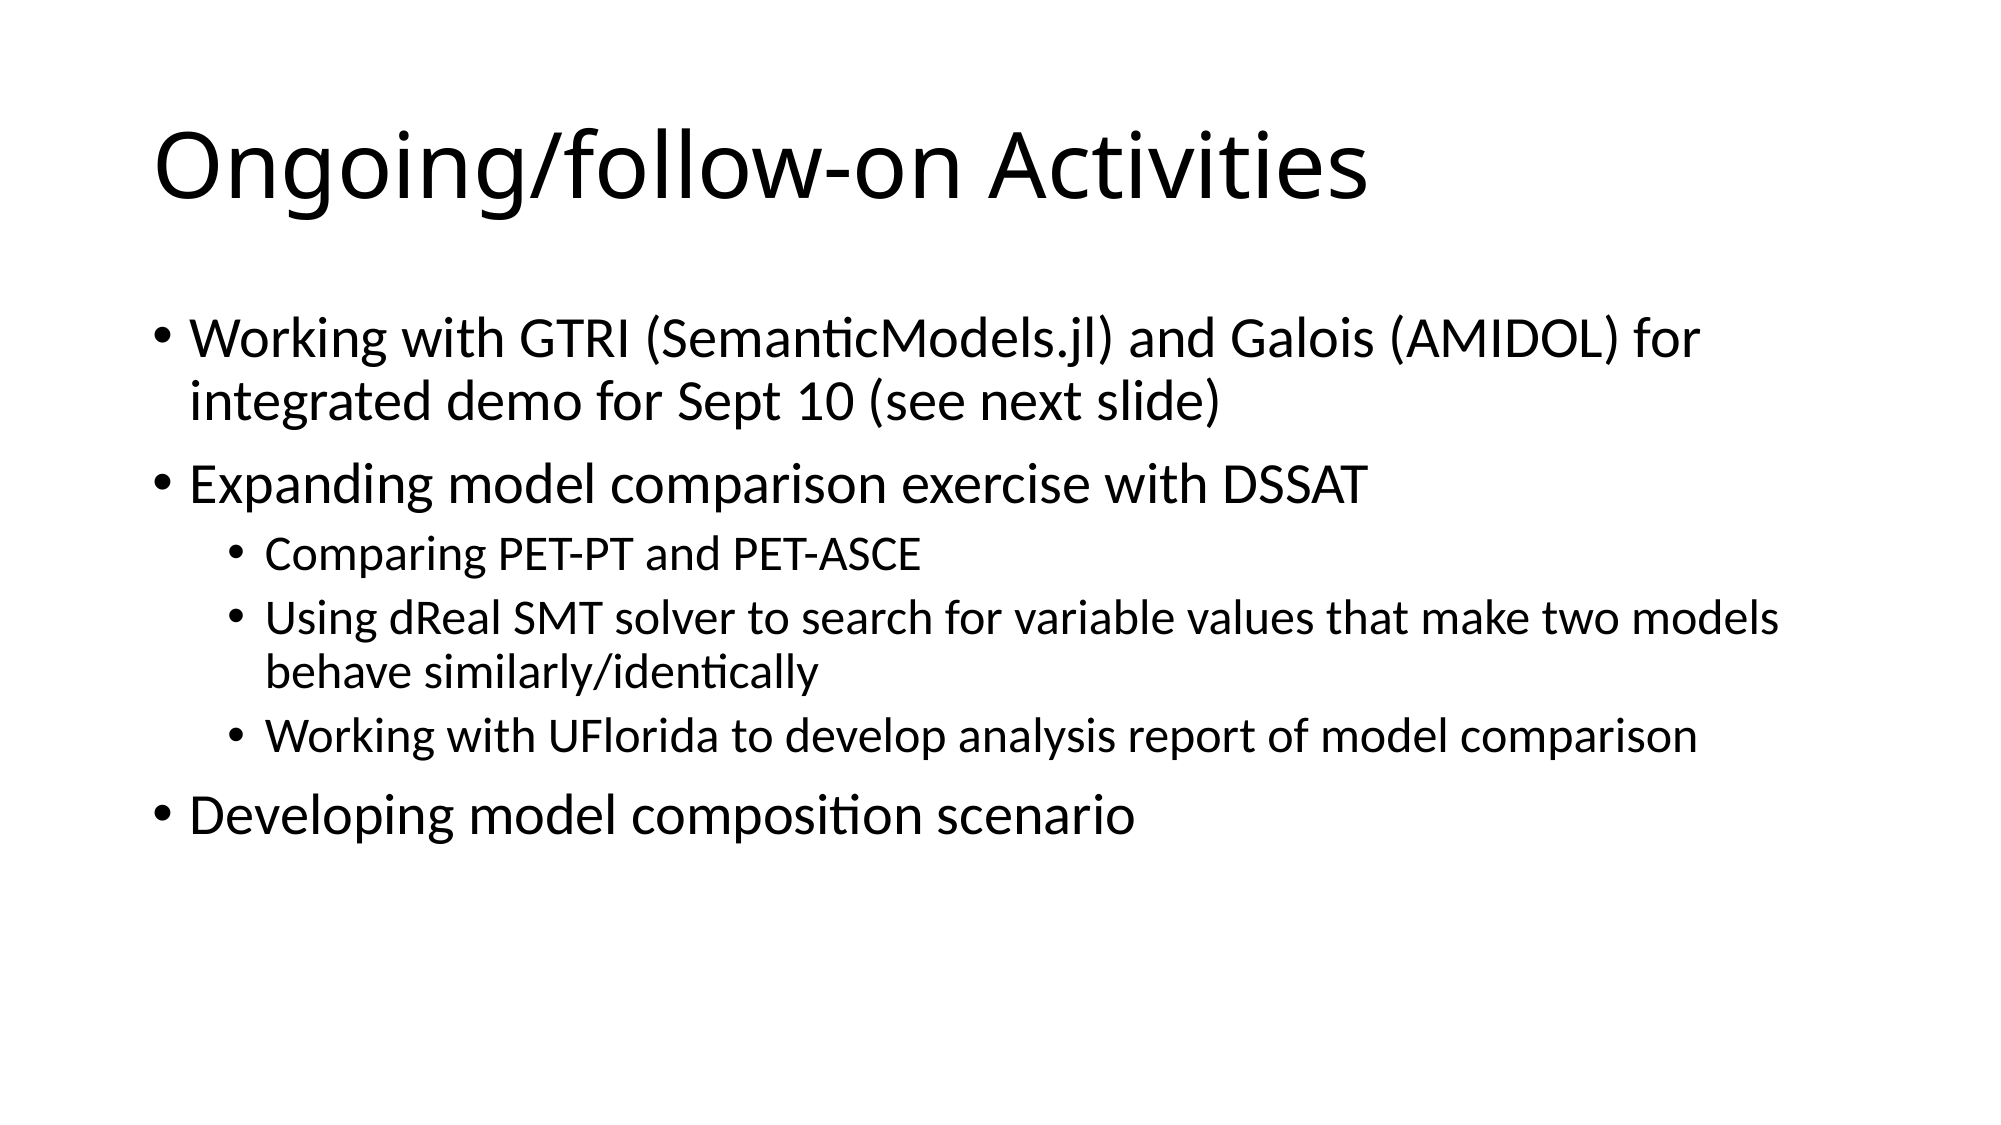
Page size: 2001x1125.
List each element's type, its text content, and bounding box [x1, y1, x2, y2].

title Ongoing/follow-on Activities [137, 59, 1863, 278]
list Working with GTRI (SemanticModels.jl) and Galois (AMIDOL) for integrated demo for Sept 10 (see next slide) Expanding model comparison exercise with DSSAT Comparing PET-PT and PET-ASCE Using dReal SMT solver to search for variable values that make two models behave similarly/identically Working with UFlorida to develop analysis report of model comparison Developing model composition scenario [137, 299, 1863, 1014]
